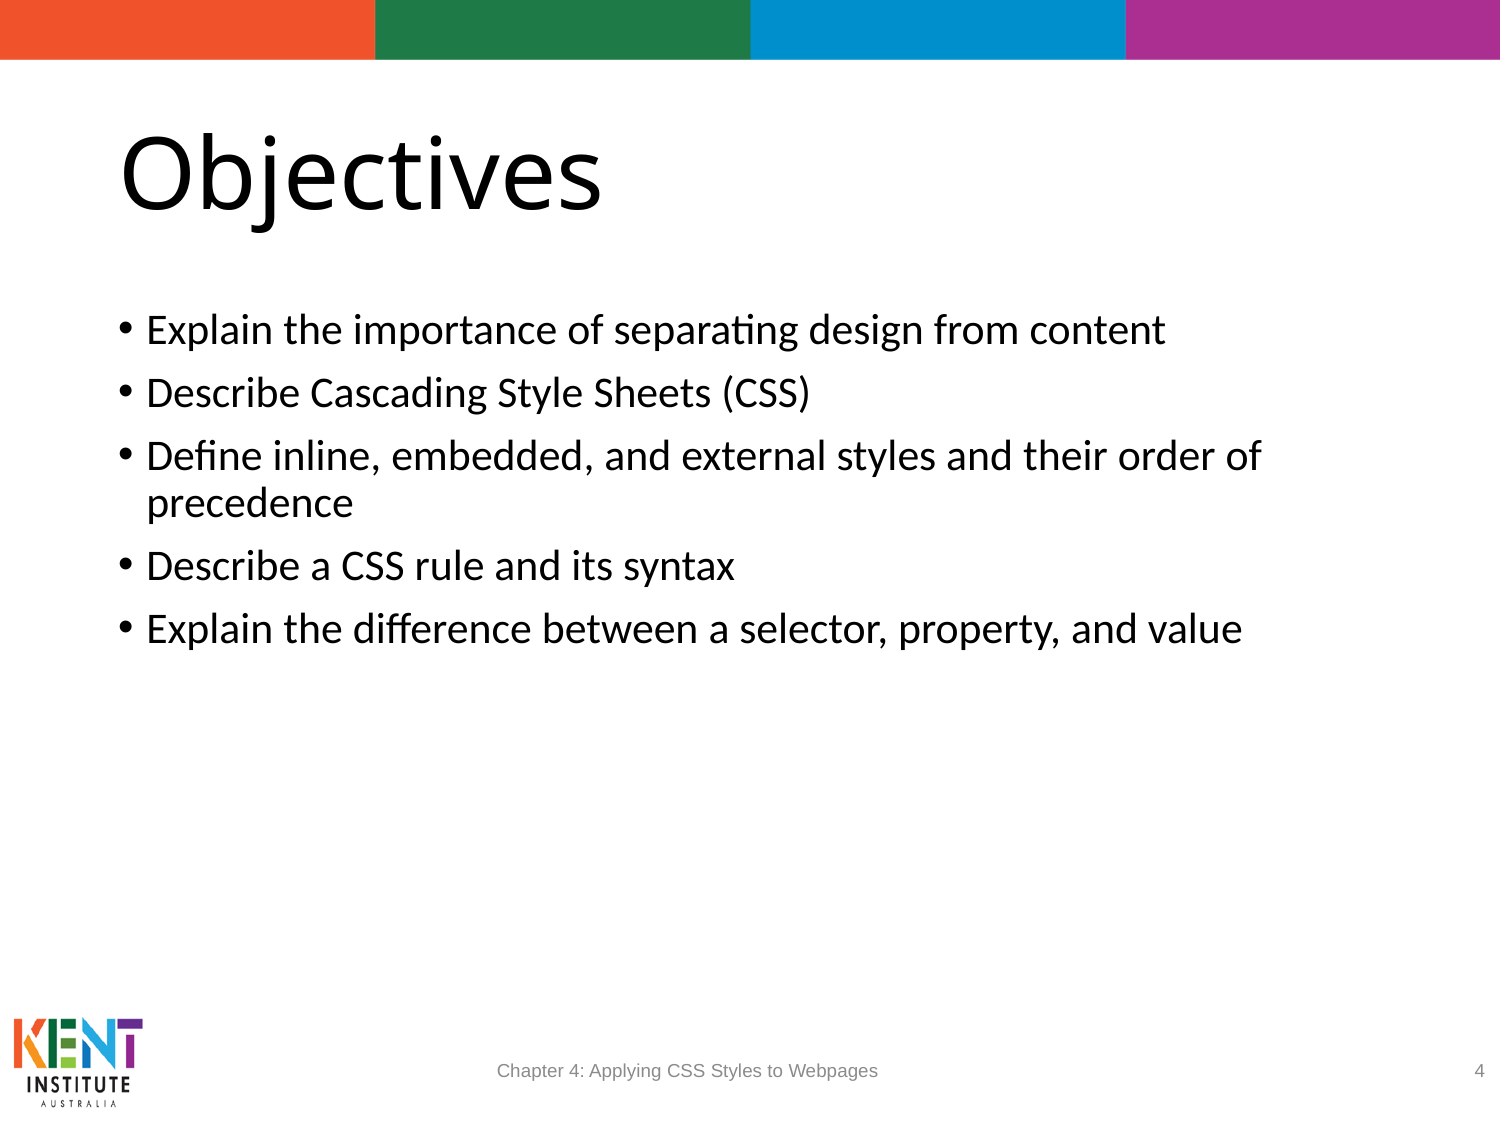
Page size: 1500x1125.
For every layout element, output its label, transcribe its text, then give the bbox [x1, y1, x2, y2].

slide_number 4 [1425, 1040, 1500, 1100]
footer Chapter 4: Applying CSS Styles to Webpages [0, 1040, 1375, 1100]
picture [0, 0, 750, 60]
picture [0, 1000, 156, 1040]
title Objectives [103, 68, 1397, 286]
list Explain the importance of separating design from content Describe Cascading Style Sheets (CSS) Define inline, embedded, and external styles and their order of precedence Describe a CSS rule and its syntax Explain the difference between a selector, property, and value [103, 299, 1397, 1014]
picture [1126, 0, 1500, 60]
picture [0, 1100, 156, 1125]
